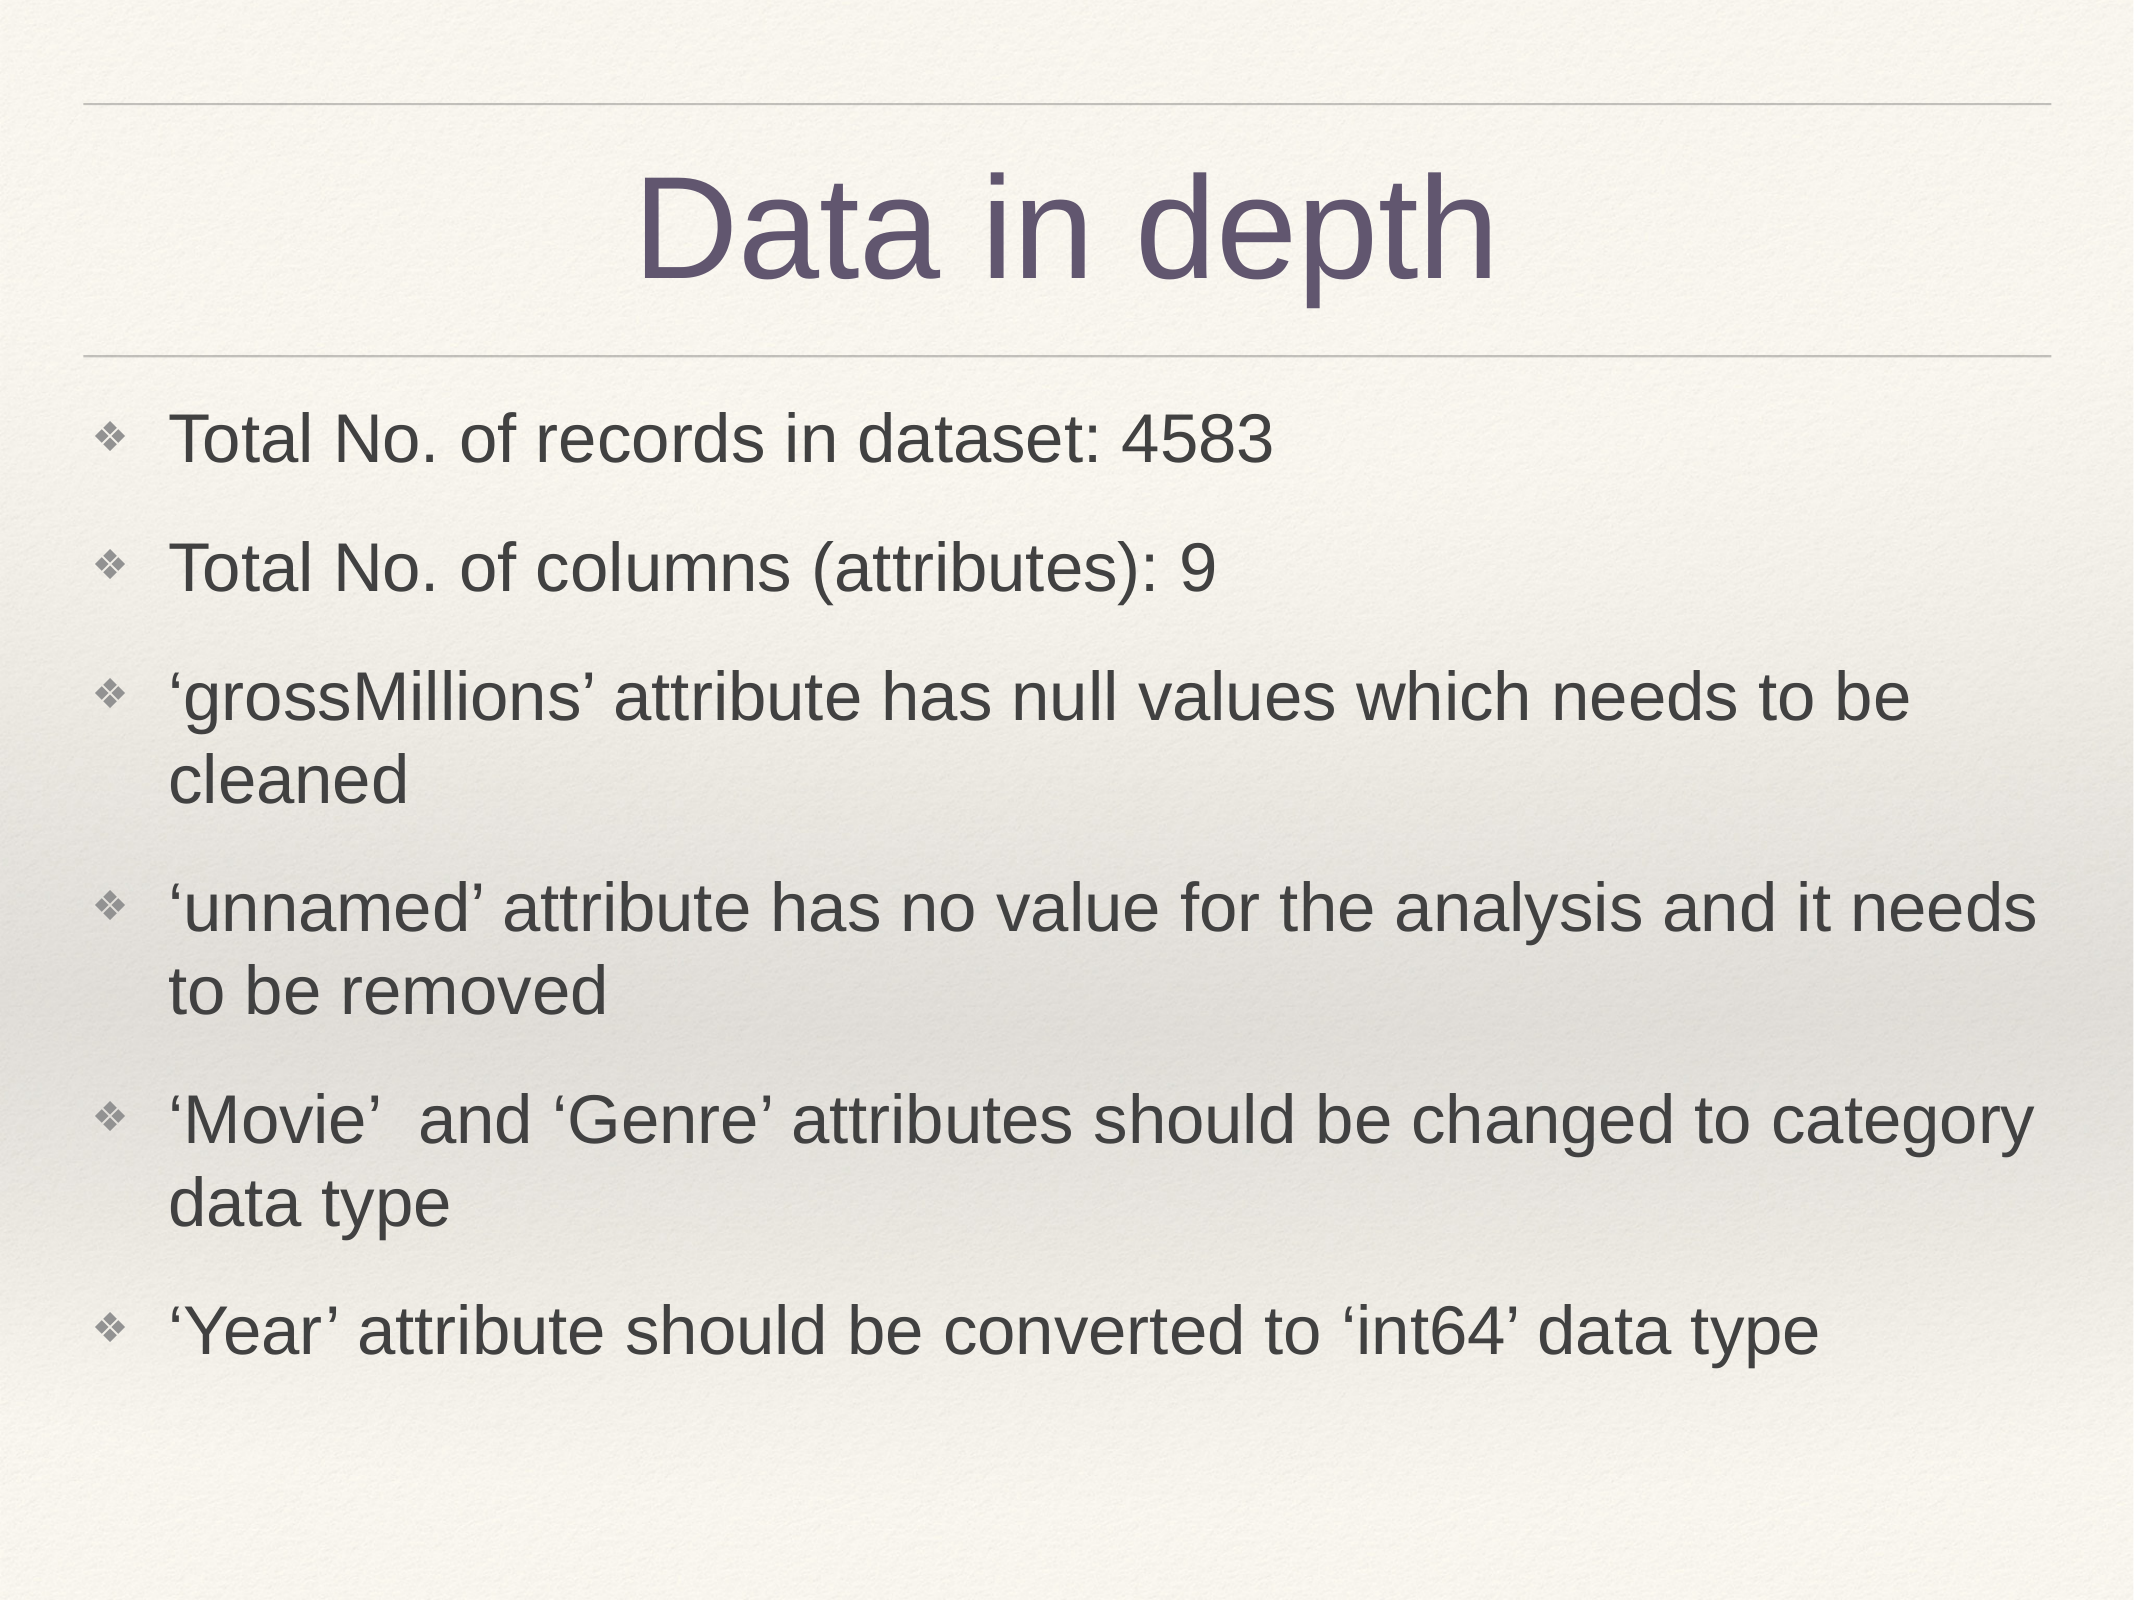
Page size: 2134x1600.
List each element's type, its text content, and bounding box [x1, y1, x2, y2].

list Total No. of records in dataset: 4583 Total No. of columns (attributes): 9 ‘grossMillions’ attribute has null values which needs to be cleaned ‘unnamed’ attribute has no value for the analysis and it needs to be removed ‘Movie’ and ‘Genre’ attributes should be changed to category data type ‘Year’ attribute should be converted to ‘int64’ data type [82, 380, 2051, 1382]
title Data in depth [82, 130, 2051, 332]
picture [0, 0, 2134, 1600]
